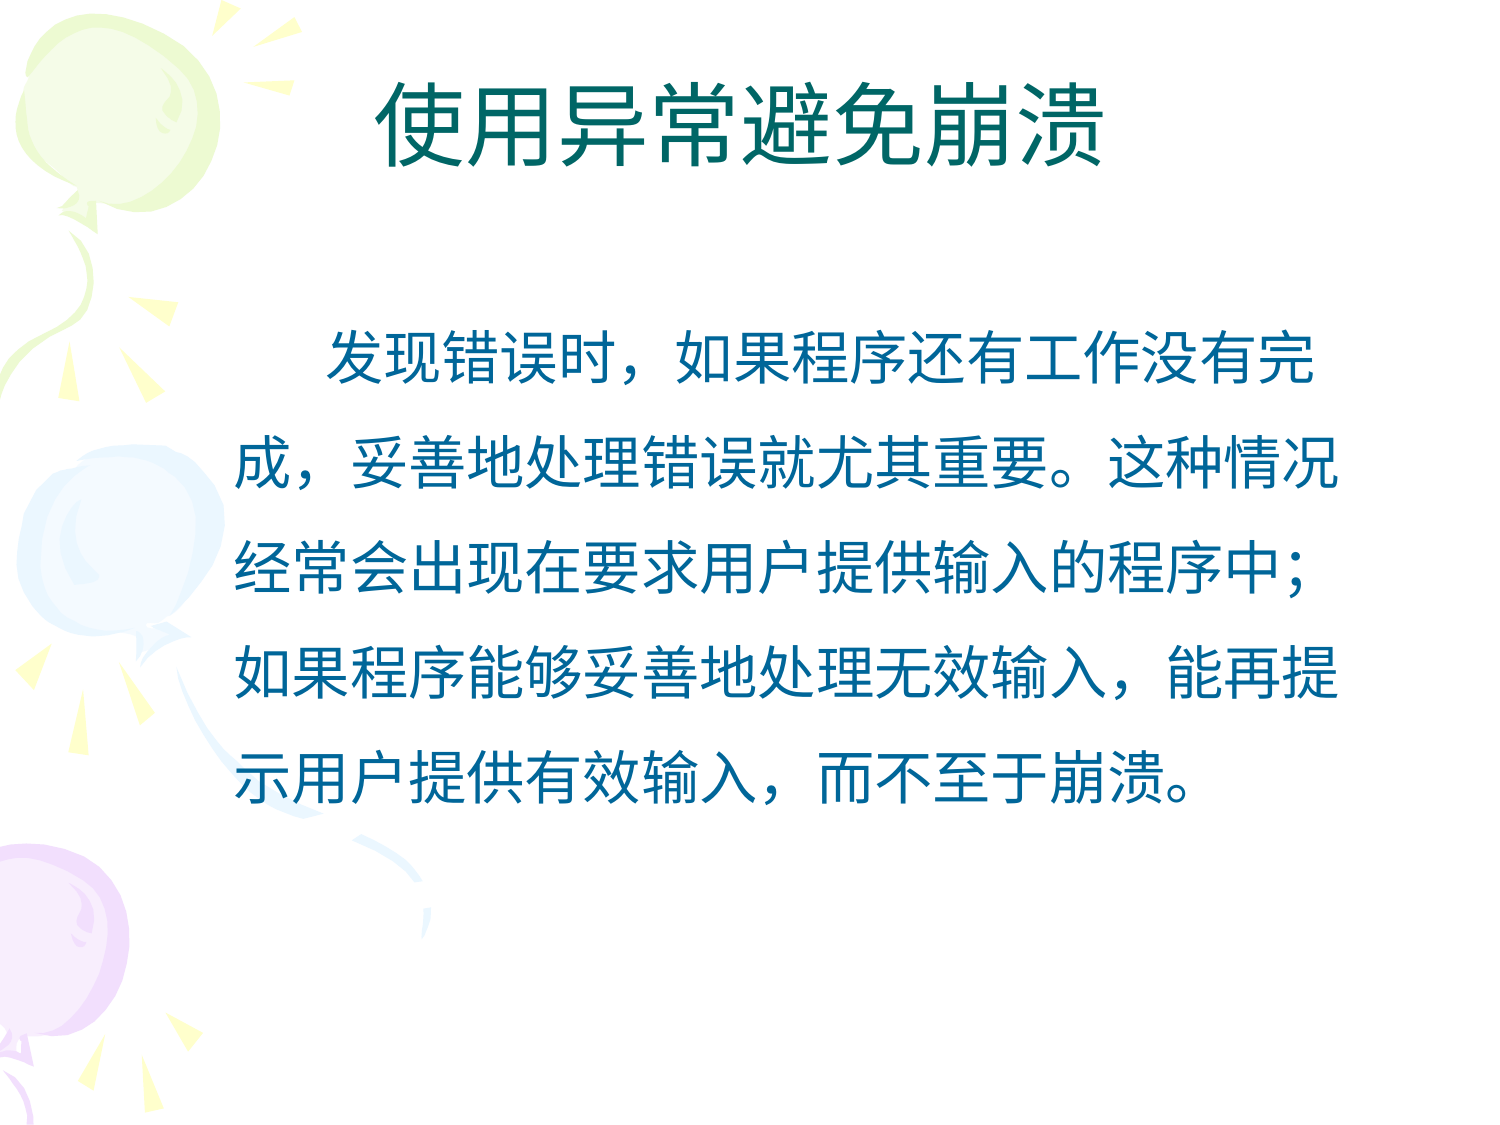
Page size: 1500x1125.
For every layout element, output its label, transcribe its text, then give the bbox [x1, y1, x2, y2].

list 发现错误时，如果程序还有工作没有完成，妥善地处理错误就尤其重要。这种情况经常会出现在要求用户提供输入的程序中；如果程序能够妥善地处理无效输入，能再提示用户提供有效输入，而不至于崩溃。 [218, 278, 1365, 622]
title 使用异常避免崩溃 [64, 66, 1418, 187]
